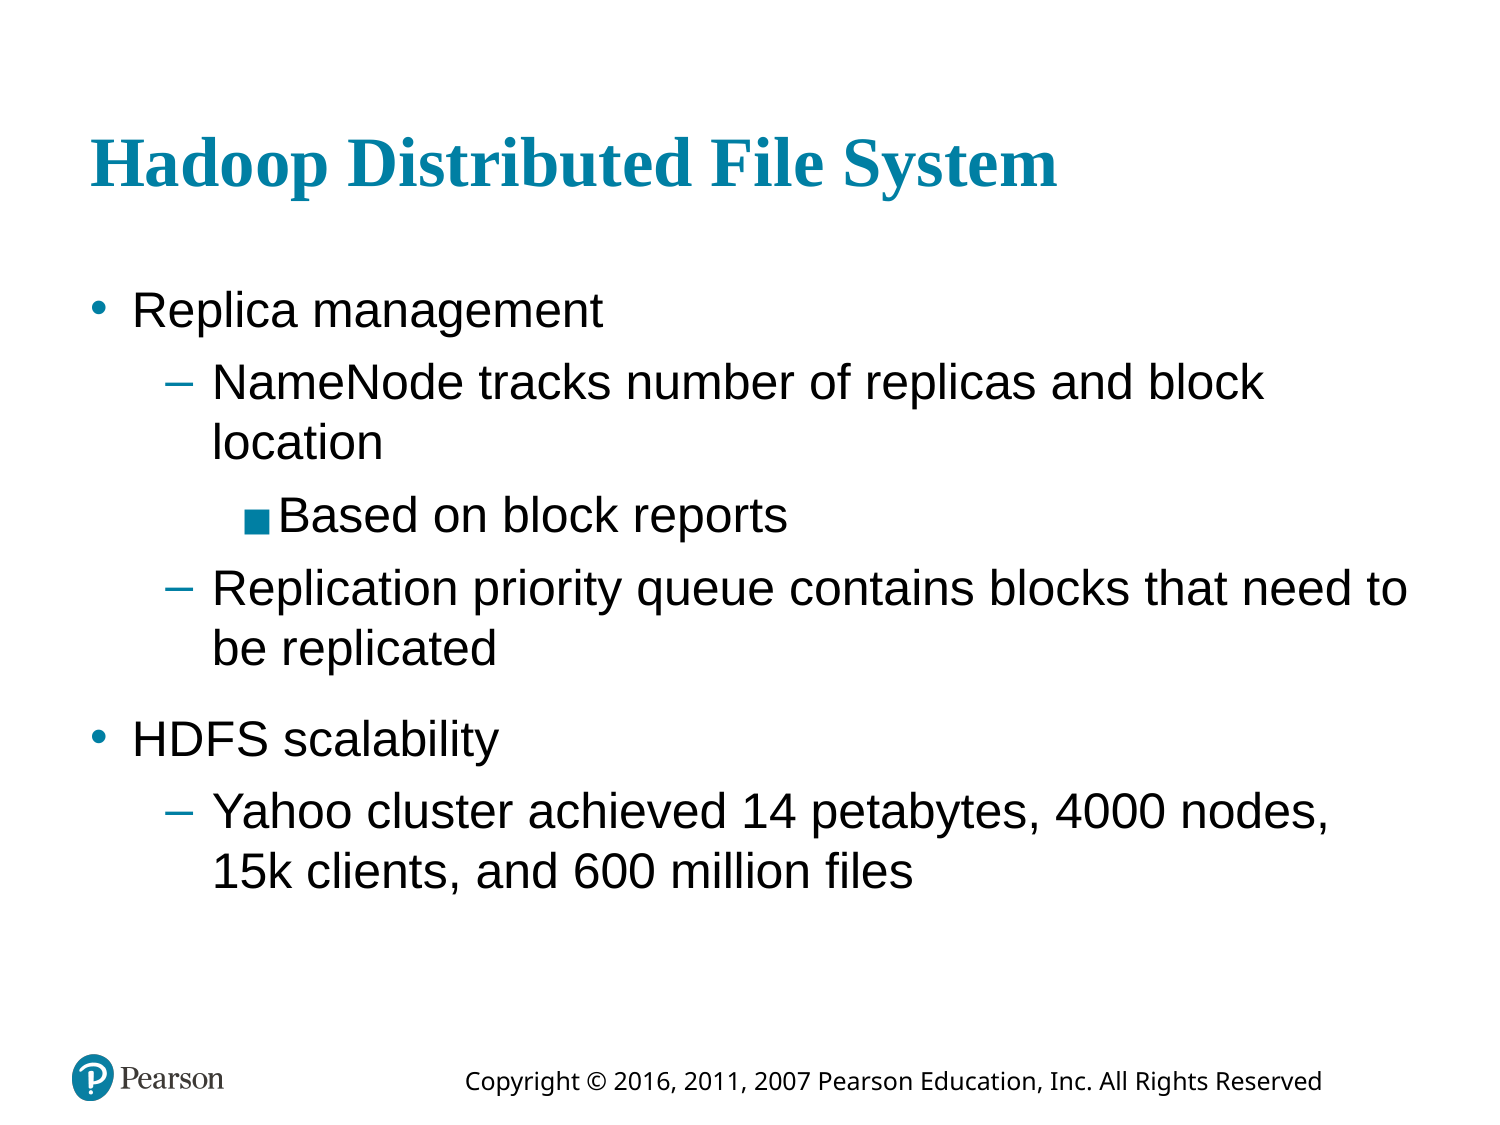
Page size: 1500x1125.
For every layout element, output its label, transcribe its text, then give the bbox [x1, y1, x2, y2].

picture [72, 1087, 83, 1101]
picture [72, 1054, 88, 1070]
list Replica management NameNode tracks number of replicas and block location Based on block reports Replication priority queue contains blocks that need to be replicated H D F S scalability Yahoo cluster achieved 14 petabytes, 4000 nodes, 15k clients, and 600 million files [75, 262, 1425, 1005]
title Hadoop Distributed File System [75, 35, 1425, 216]
picture [98, 1054, 224, 1101]
picture [80, 1063, 106, 1088]
